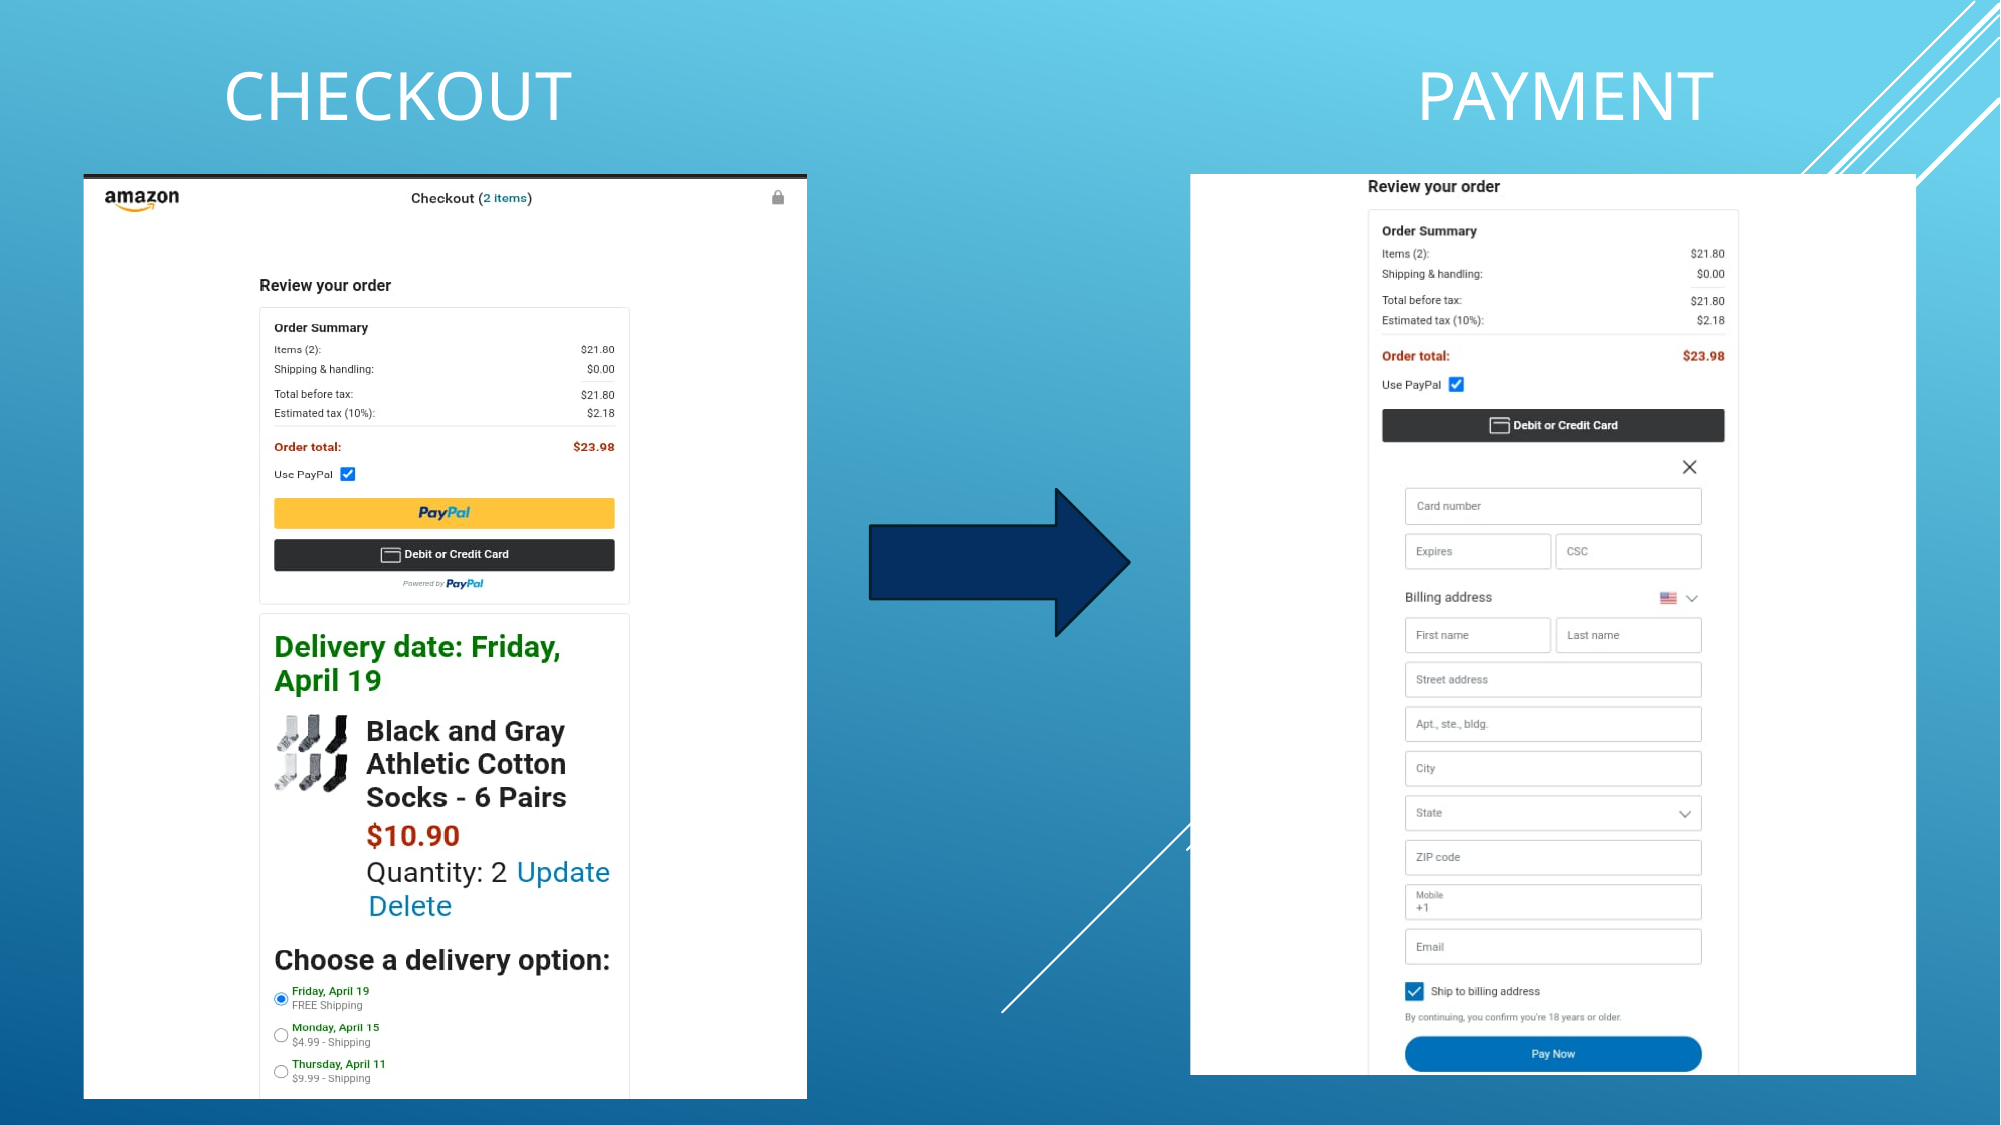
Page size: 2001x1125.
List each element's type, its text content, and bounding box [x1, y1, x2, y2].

text_box [868, 487, 1131, 638]
picture [1190, 174, 1917, 1076]
text_box CHECKOUT [208, 46, 682, 142]
text_box PAYMENT [1401, 46, 1822, 142]
picture [83, 174, 808, 1099]
